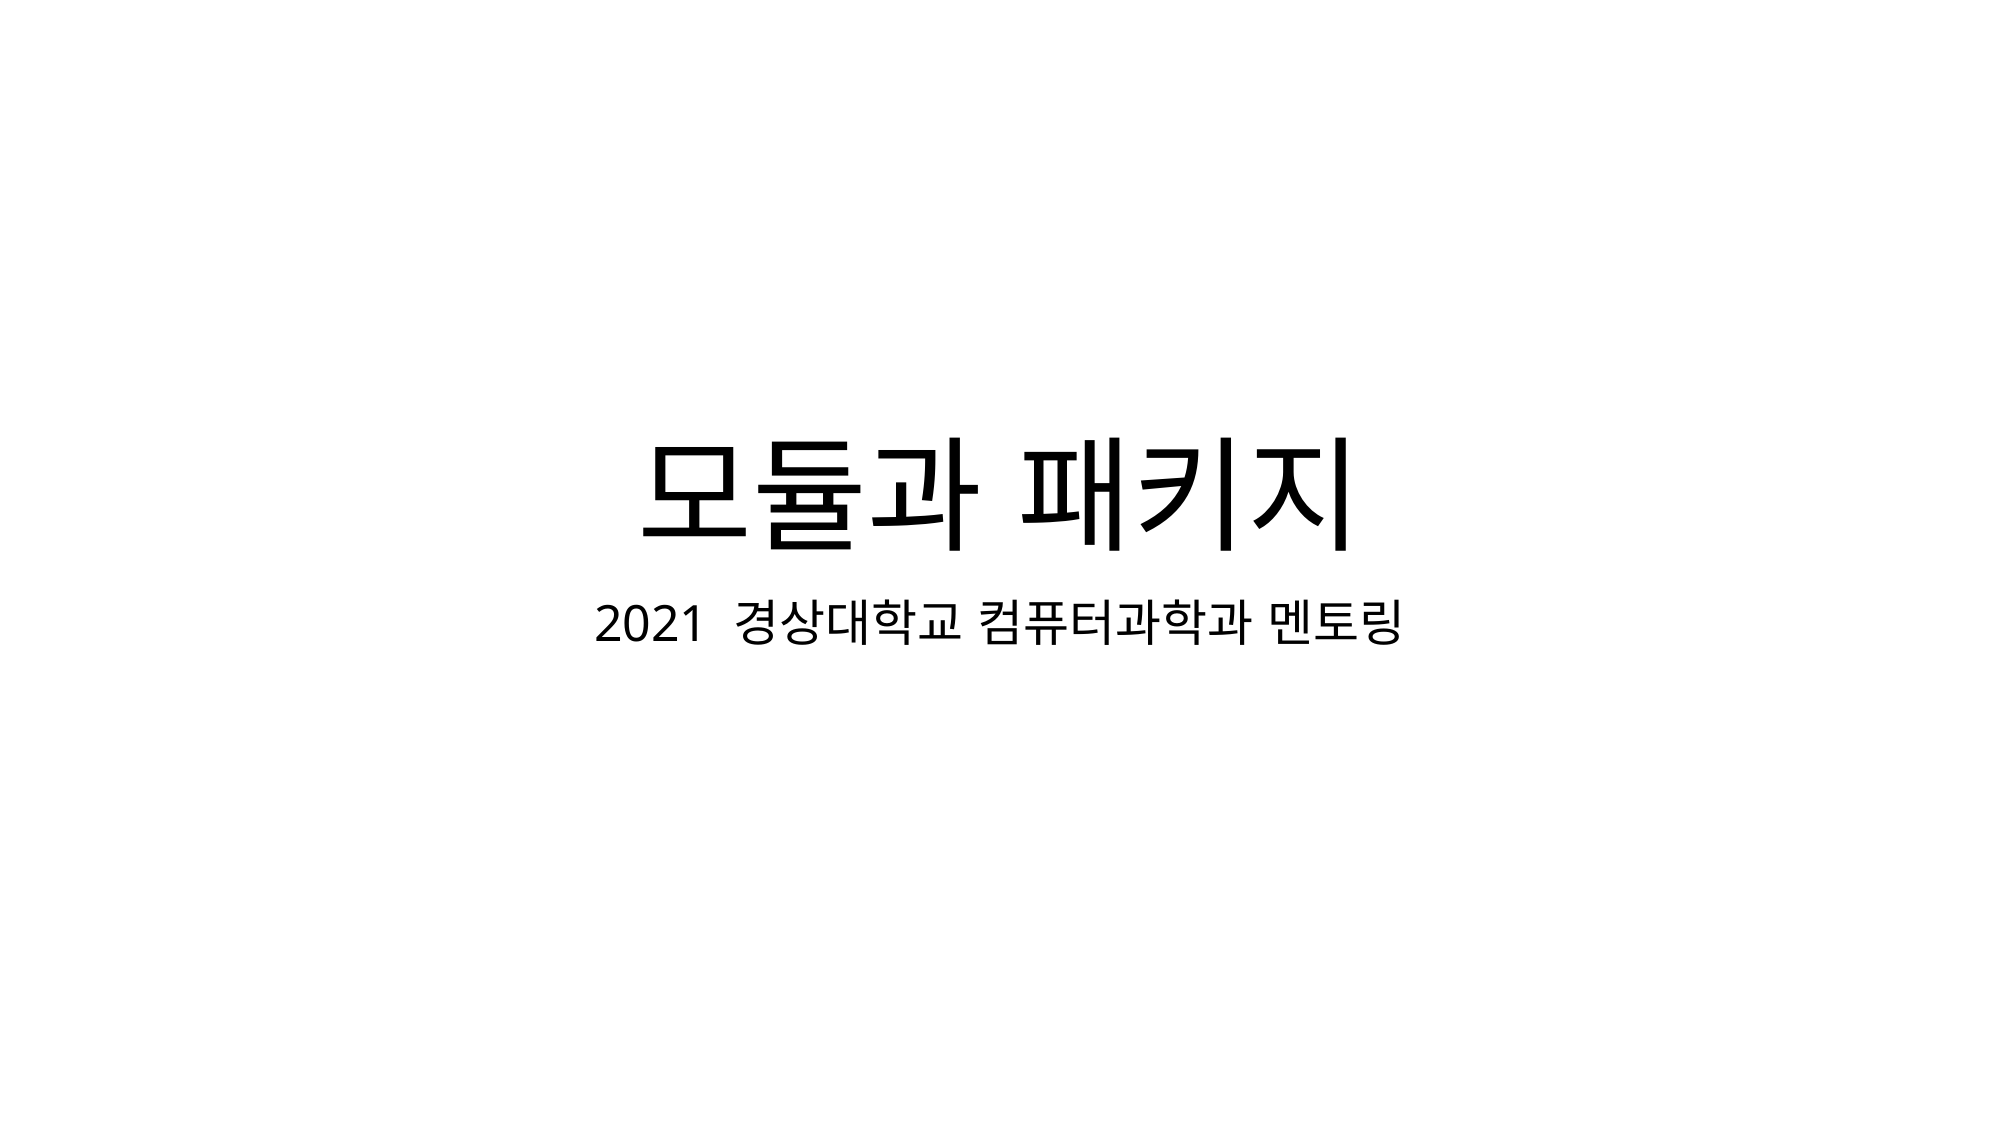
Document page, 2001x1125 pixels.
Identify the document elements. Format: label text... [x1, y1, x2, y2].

title 모듈과 패키지 [249, 184, 1750, 576]
subtitle 2021 경상대학교 컴퓨터과학과 멘토링 [249, 590, 1750, 863]
